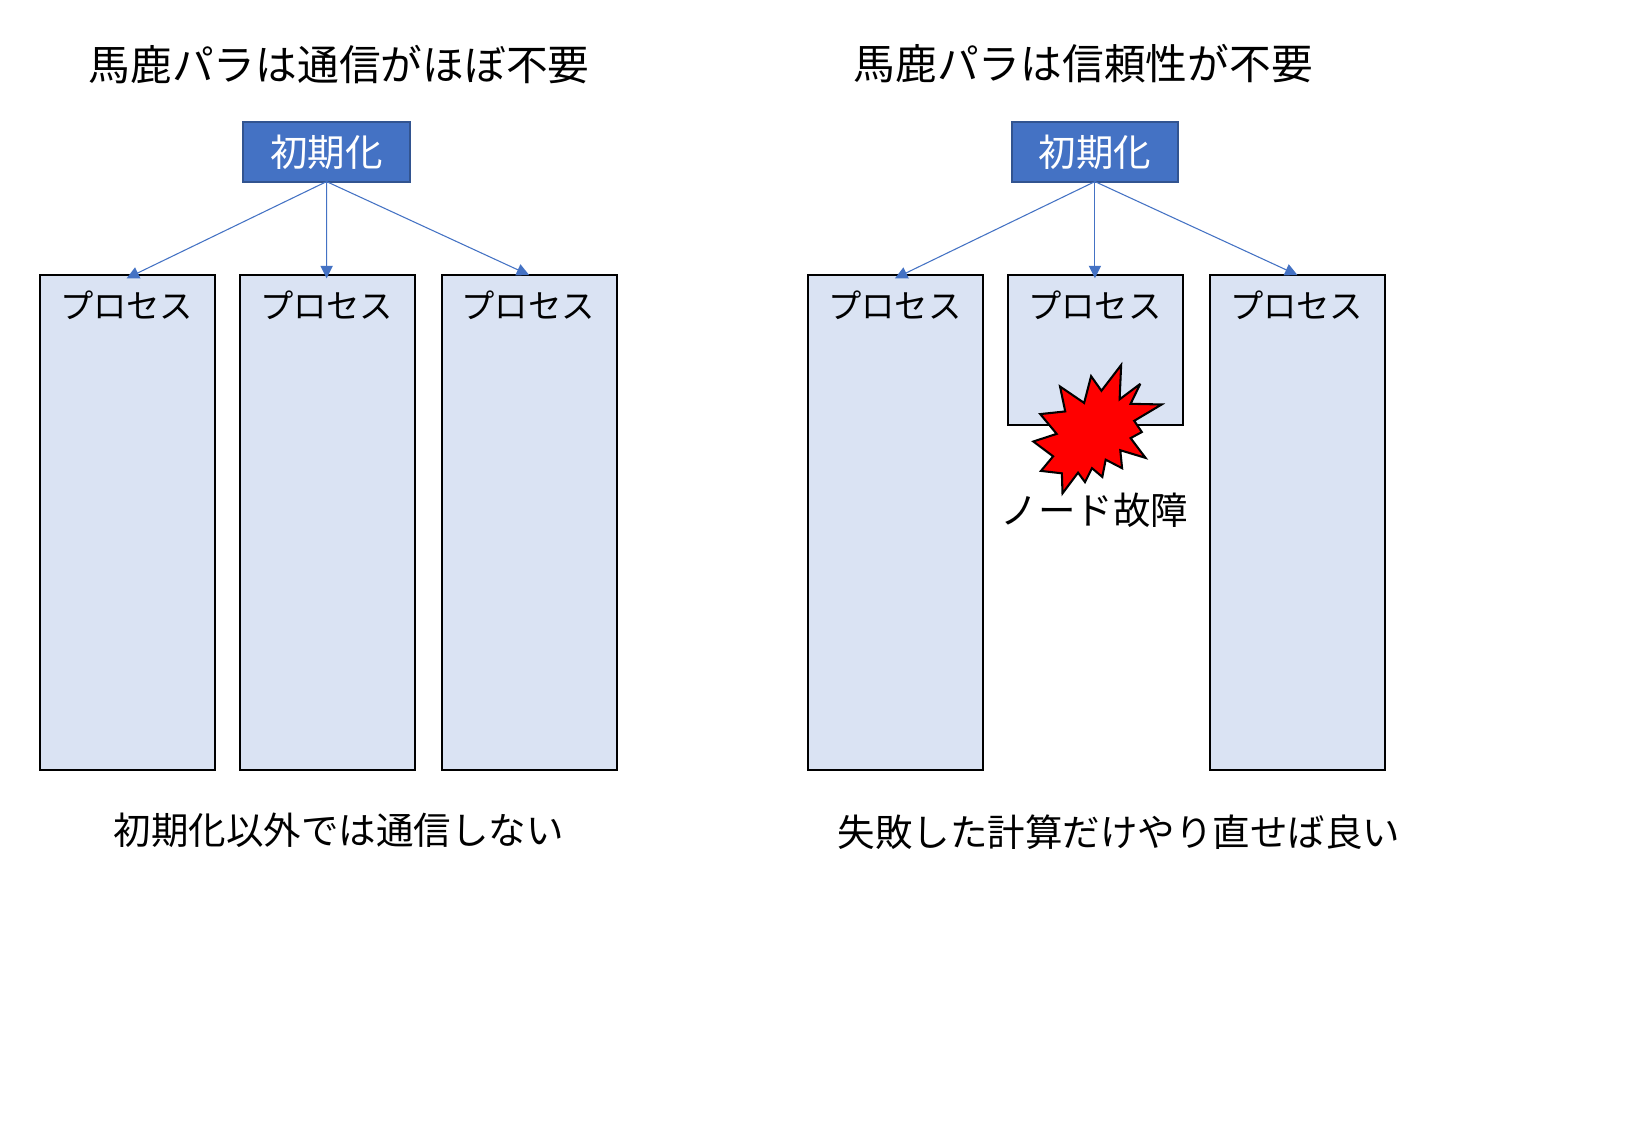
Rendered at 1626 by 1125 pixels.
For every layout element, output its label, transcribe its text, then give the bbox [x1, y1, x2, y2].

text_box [326, 181, 530, 275]
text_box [1209, 274, 1385, 770]
text_box [1007, 275, 1184, 426]
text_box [239, 275, 415, 770]
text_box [126, 181, 326, 279]
text_box [1031, 361, 1166, 479]
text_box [894, 181, 1094, 279]
text_box 初期化 [1011, 121, 1179, 181]
text_box 失敗した計算だけやり直せば良い [822, 801, 1416, 862]
text_box 馬鹿パラは通信がほぼ不要 [73, 31, 605, 97]
text_box 初期化以外では通信しない [99, 799, 579, 860]
text_box ノード故障 [986, 479, 1204, 540]
text_box プロセス [1008, 278, 1182, 333]
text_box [39, 274, 215, 770]
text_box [441, 274, 617, 770]
text_box 馬鹿パラは信頼性が不要 [838, 29, 1328, 95]
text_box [1094, 181, 1298, 275]
text_box 初期化 [242, 121, 411, 181]
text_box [808, 274, 984, 770]
